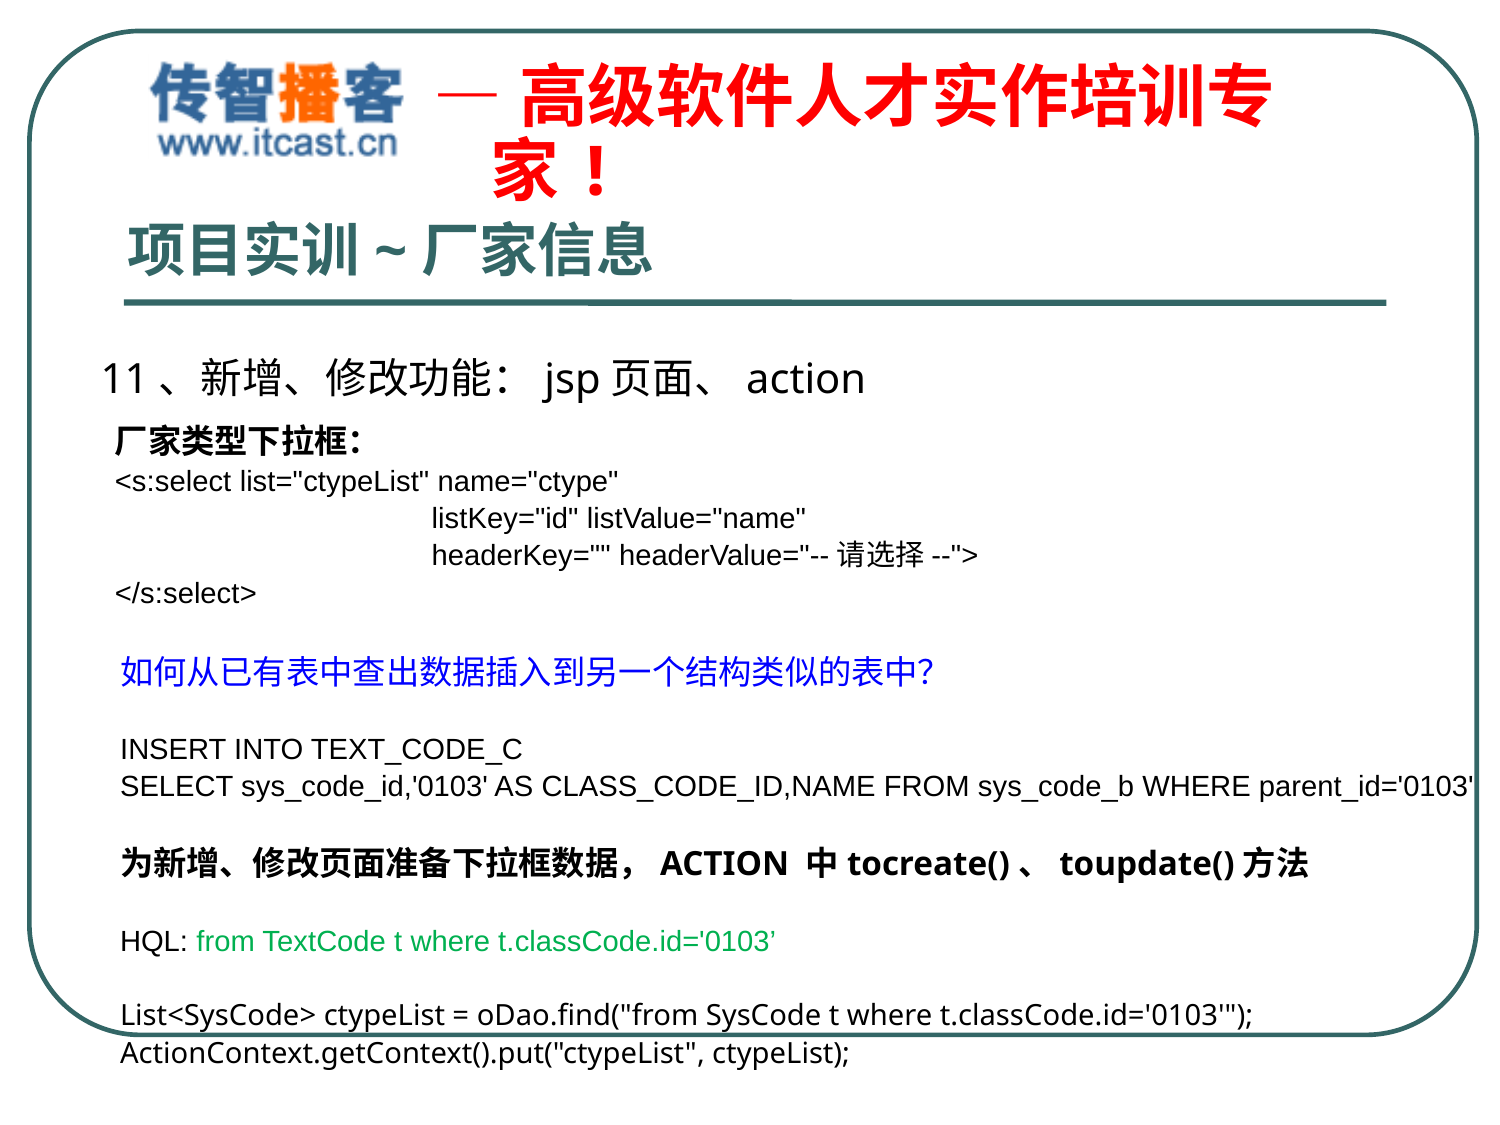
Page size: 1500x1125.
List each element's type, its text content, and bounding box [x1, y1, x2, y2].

text_box 厂家类型下拉框： <s:select list="ctypeList" name="ctype" listKey="id" listValue="name" headerKey="" headerValue="--请选择--"> </s:select> [100, 417, 1500, 617]
text_box 如何从已有表中查出数据插入到另一个结构类似的表中？ INSERT INTO TEXT_CODE_C SELECT sys_code_id,'0103' AS CLASS_CODE_ID,NAME FROM sys_code_b WHERE parent_id='0103' 为新增、修改页面准备下拉框数据，ACTION 中tocreate()、toupdate()方法 HQL: from TextCode t where t.classCode.id='0103’ List<SysCode> ctypeList = oDao.find("from SysCode t where t.classCode.id='0103'"); ActionContext.getContext().put("ctypeList", ctypeList); [105, 648, 1500, 1077]
text_box 11、新增、修改功能：jsp页面、action [85, 349, 881, 410]
title 项目实训~厂家信息 [112, 54, 1375, 291]
